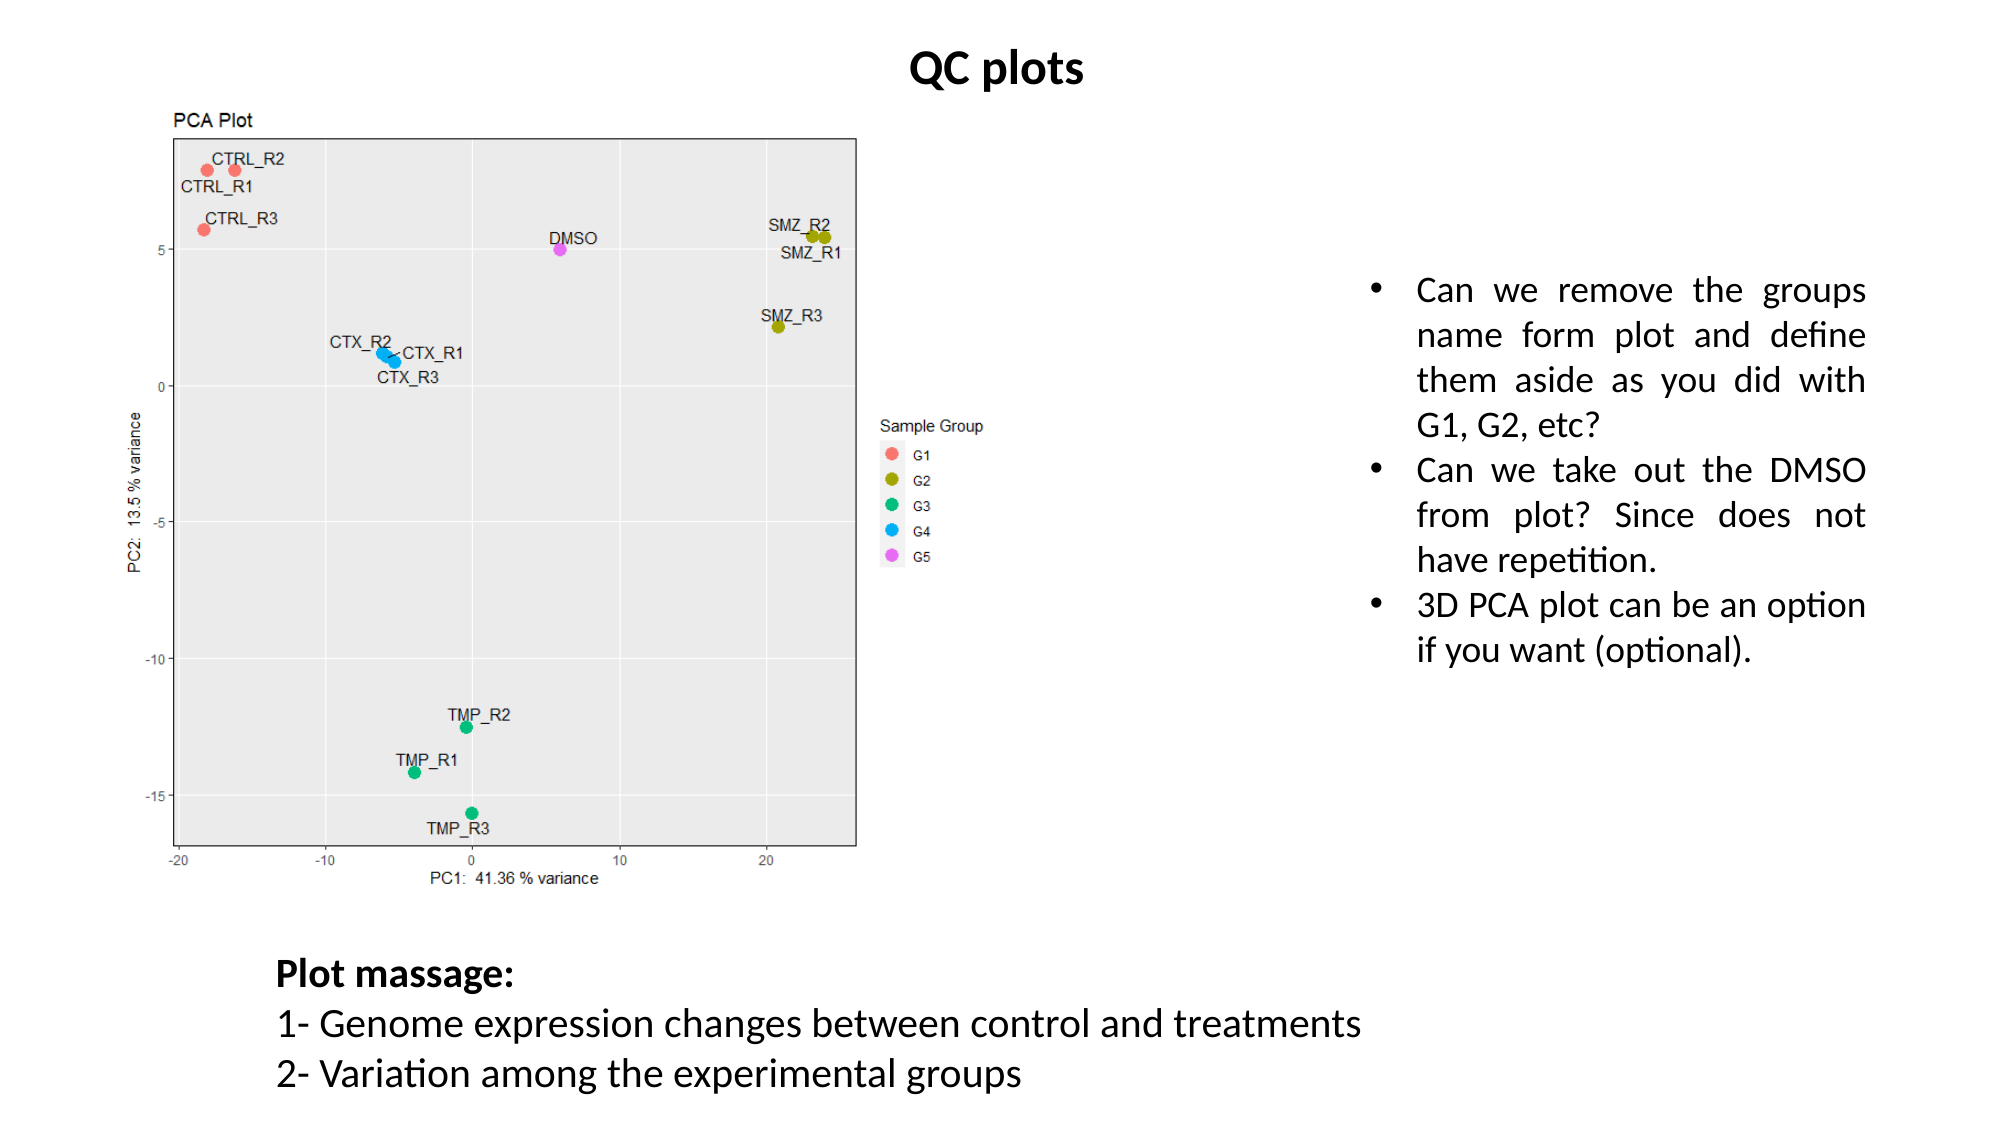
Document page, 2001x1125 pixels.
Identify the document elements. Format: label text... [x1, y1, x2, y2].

text_box QC plots [894, 27, 1106, 103]
text_box Can we remove the groups name form plot and define them aside as you did with G1, G2, etc? Can we take out the DMSO from plot? Since does not have repetition. 3D PCA plot can be an option if you want (optional). [1355, 257, 1882, 678]
picture [118, 103, 1000, 895]
text_box Plot massage: 1- Genome expression changes between control and treatments 2- Variation among the experimental groups [261, 938, 1739, 1104]
